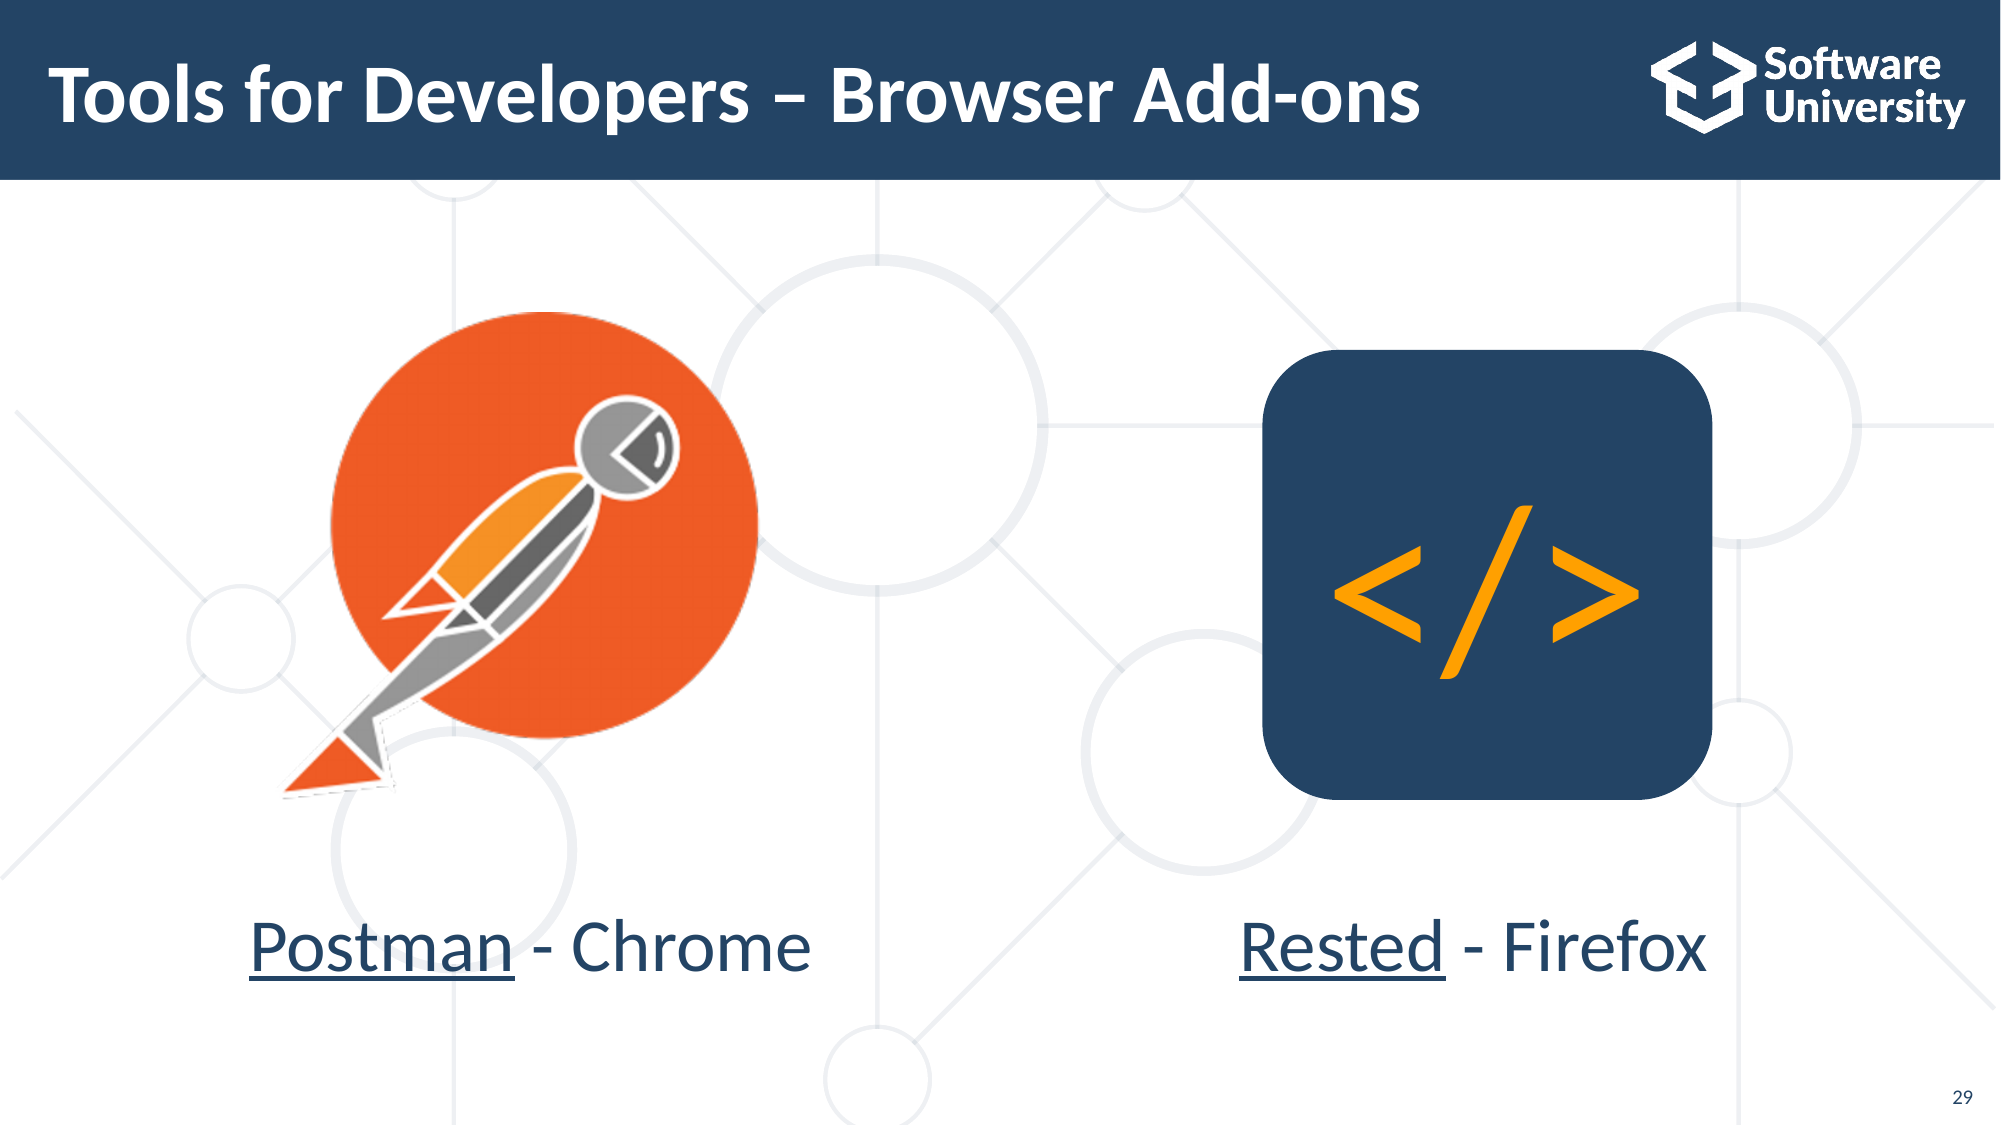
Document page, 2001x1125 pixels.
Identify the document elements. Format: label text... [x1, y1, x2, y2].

title Tools for Developers – Browser Add-ons [31, 16, 1625, 162]
text_box </> [1260, 347, 1715, 803]
slide_number 29 [1927, 1067, 1989, 1117]
text_box Rested - Firefox [1021, 889, 1926, 994]
text_box Postman - Chrome [87, 889, 975, 994]
picture [274, 312, 763, 801]
picture [1651, 41, 1966, 134]
